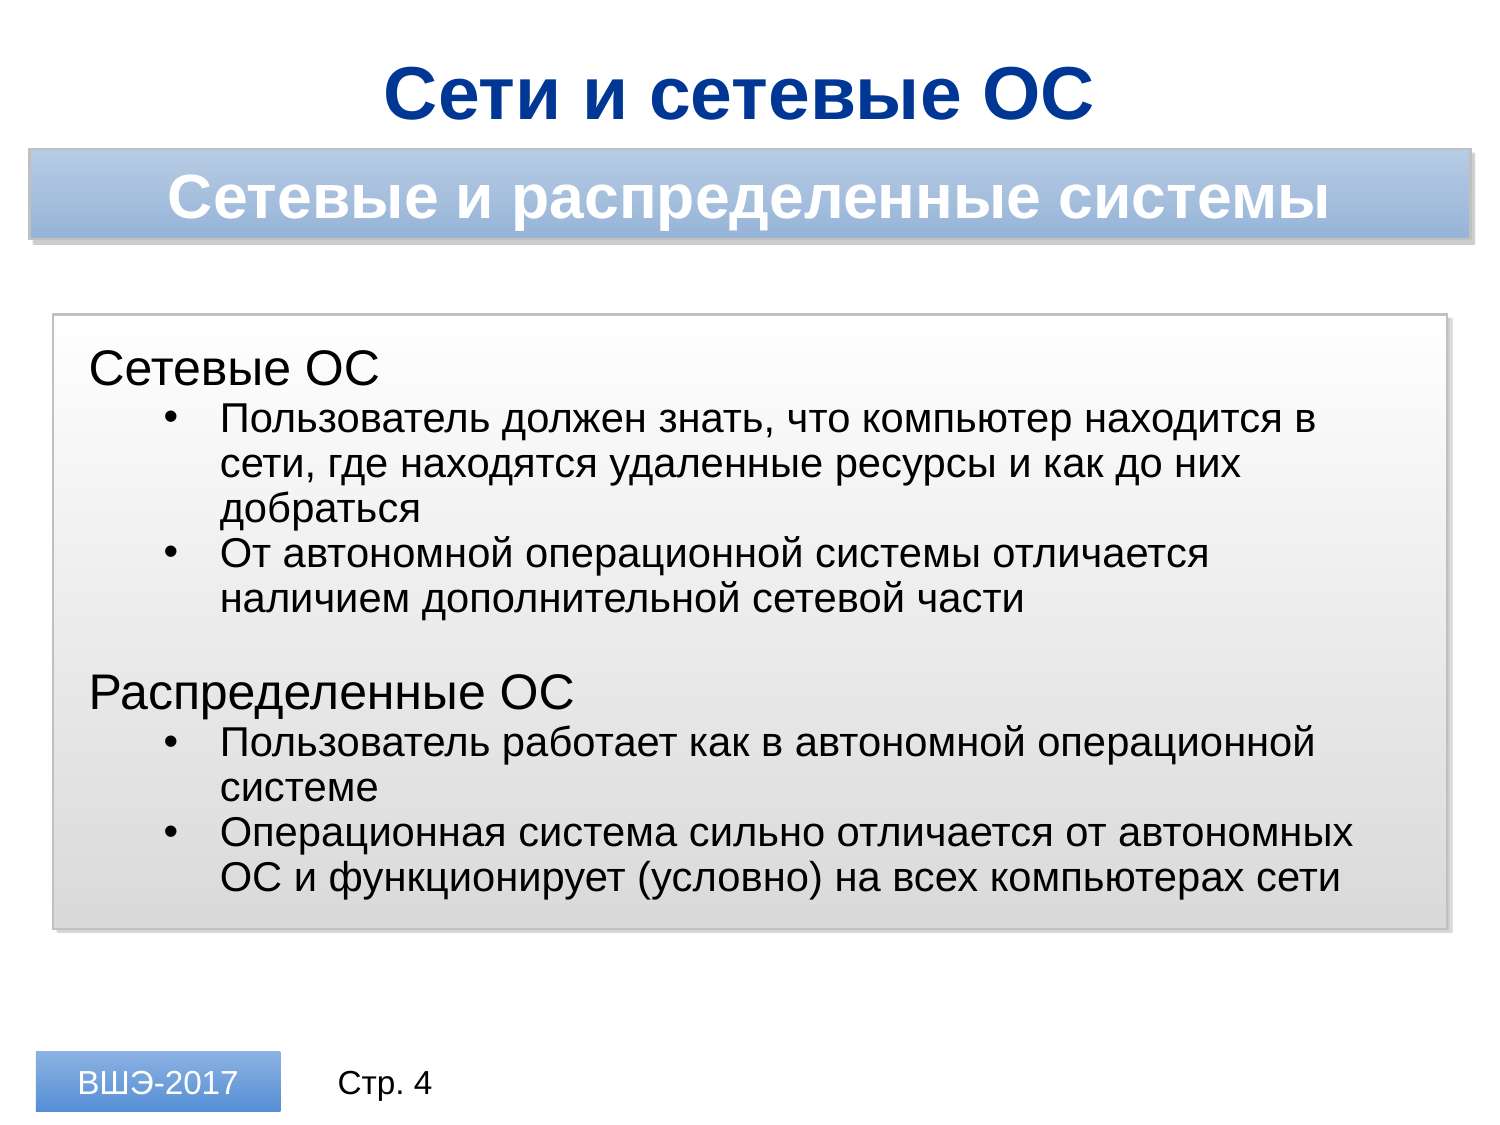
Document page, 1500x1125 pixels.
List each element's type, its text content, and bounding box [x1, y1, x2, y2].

text_box Сетевые и распределенные системы [29, 149, 1471, 239]
slide_number Стр. 4 [303, 1051, 467, 1112]
text_box Сетевые ОС Пользователь должен знать, что компьютер находится в сети, где находятся удаленные ресурсы и как до них добраться От автономной операционной системы отличается наличием дополнительной сетевой части Распределенные ОС Пользователь работает как в автономной операционной системе Операционная система сильно отличается от автономных ОС и функционирует (условно) на всех компьютерах сети [53, 314, 1447, 929]
footer ВШЭ-2017 [35, 1051, 281, 1112]
title Сети и сетевые ОС [52, 38, 1448, 141]
